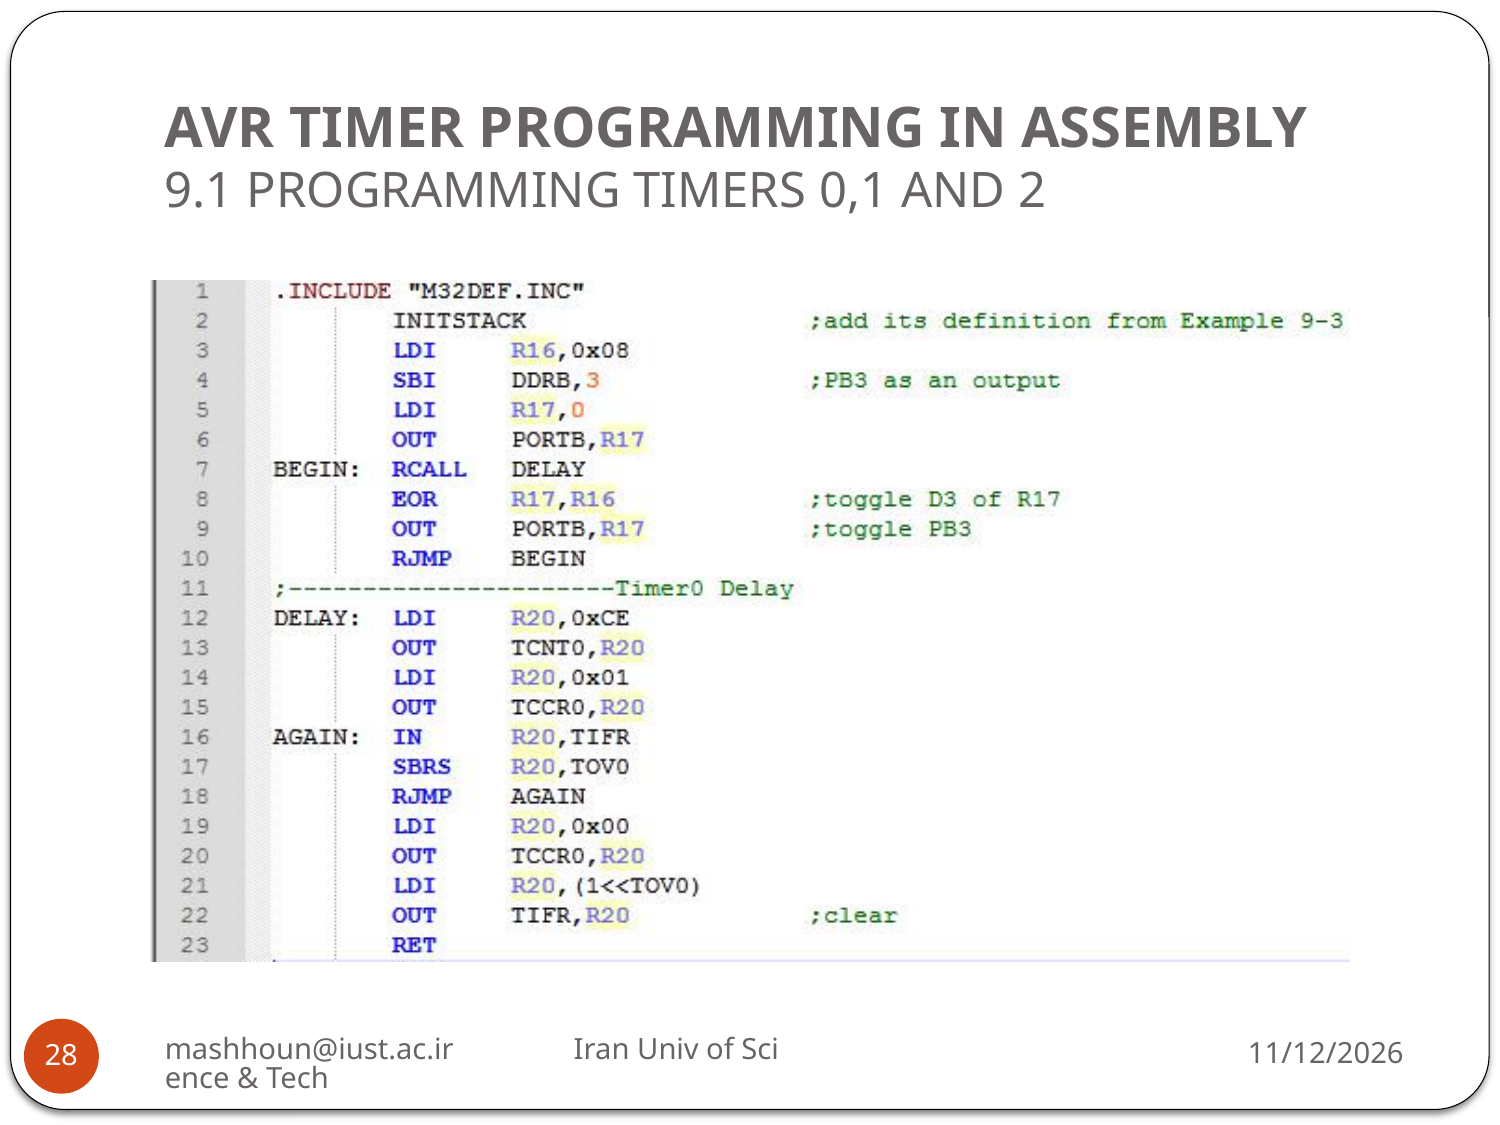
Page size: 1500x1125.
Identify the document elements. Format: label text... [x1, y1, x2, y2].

title AVR TIMER PROGRAMMING IN ASSEMBLY 9.1 PROGRAMMING TIMERS 0,1 AND 2 [150, 45, 1425, 233]
slide_number 28 [23, 1018, 99, 1094]
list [148, 279, 1350, 962]
footer mashhoun@iust.ac.ir Iran Univ of Science & Tech [150, 1012, 800, 1088]
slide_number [1012, 1015, 1419, 1094]
